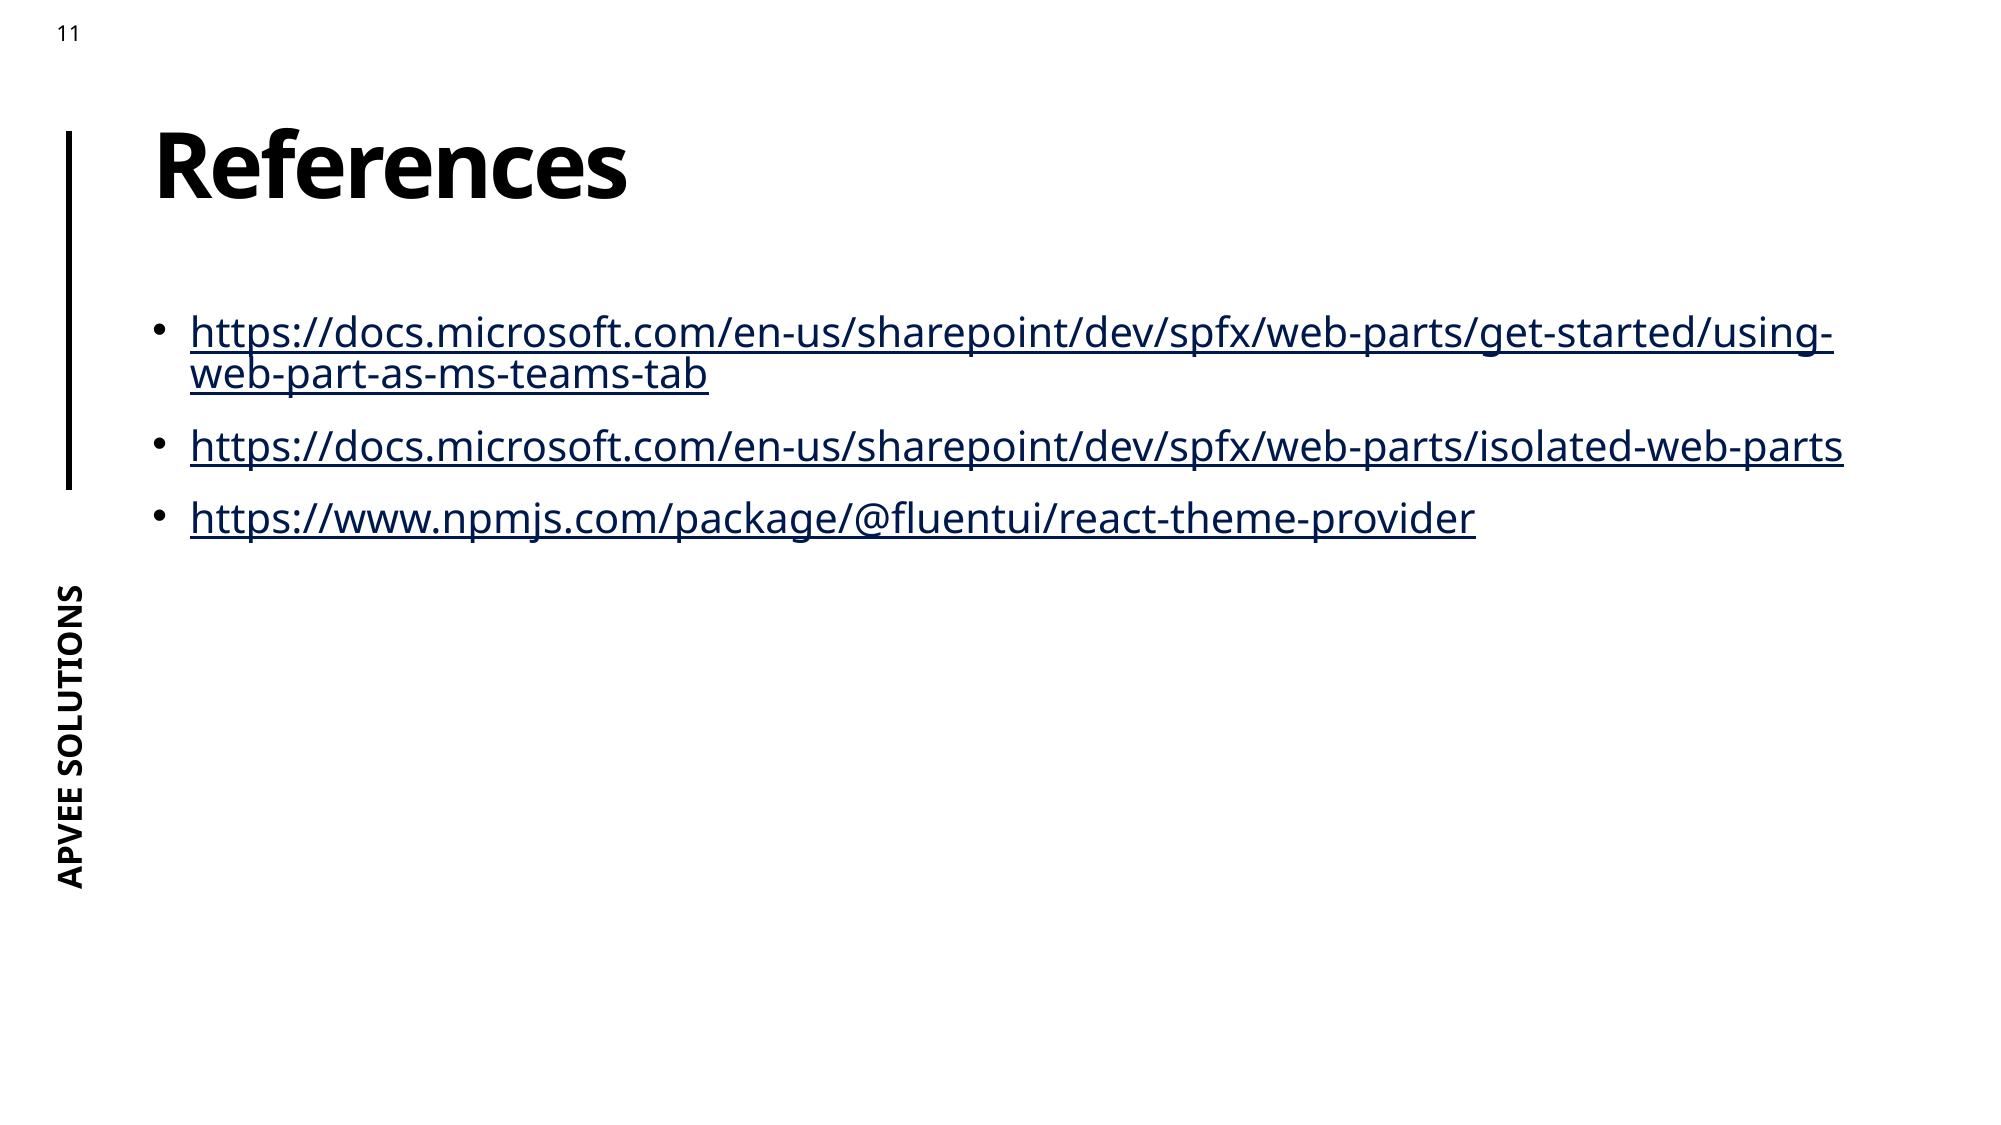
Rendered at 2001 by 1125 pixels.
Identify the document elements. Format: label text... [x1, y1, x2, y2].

title References [137, 59, 1863, 278]
list https://docs.microsoft.com/en-us/sharepoint/dev/spfx/web-parts/get-started/using-web-part-as-ms-teams-tab https://docs.microsoft.com/en-us/sharepoint/dev/spfx/web-parts/isolated-web-parts https://www.npmjs.com/package/@fluentui/react-theme-provider [137, 299, 1863, 1014]
